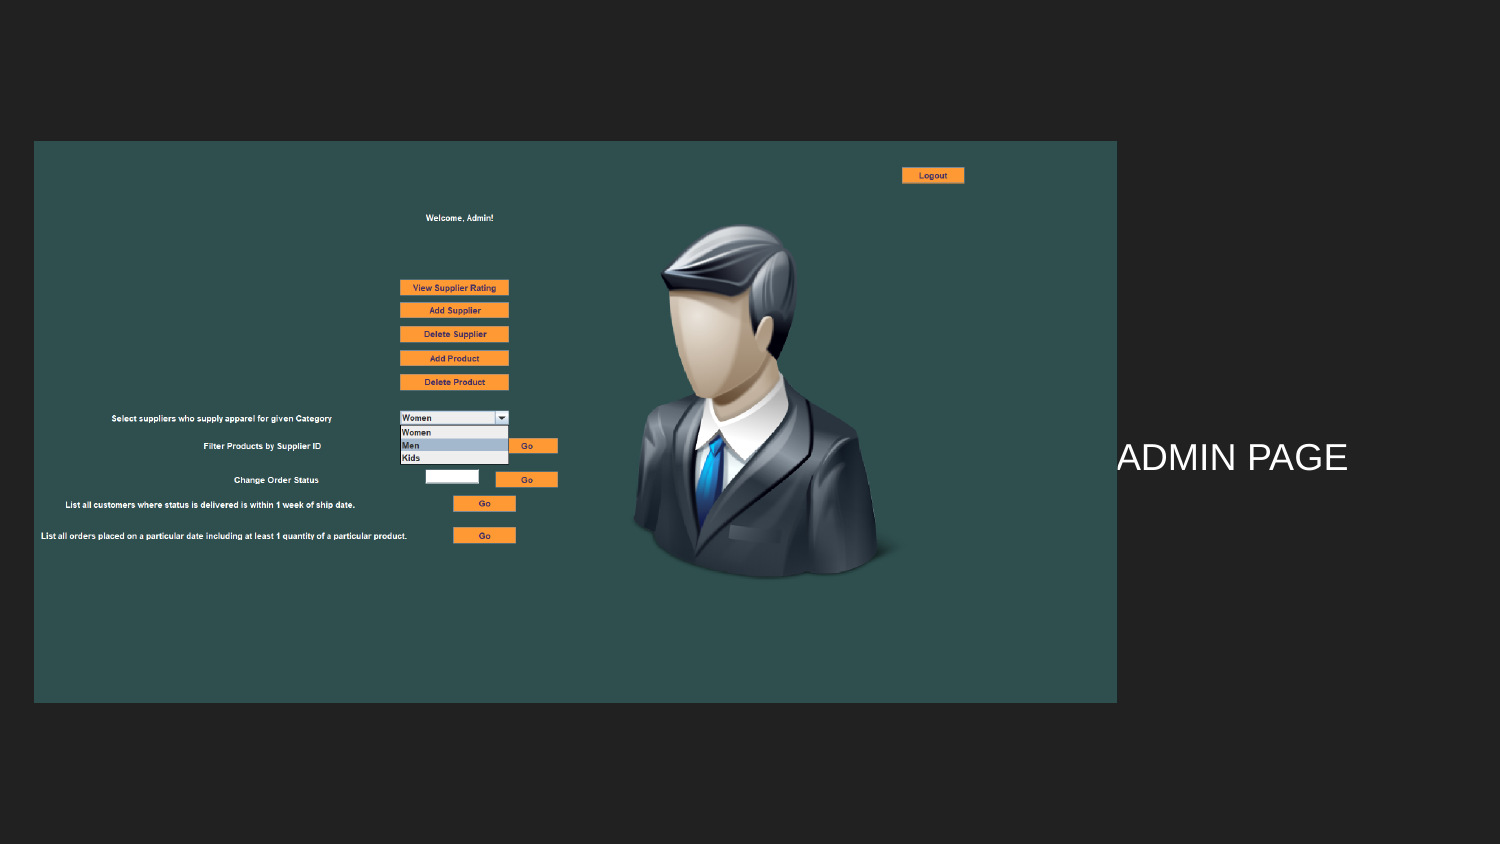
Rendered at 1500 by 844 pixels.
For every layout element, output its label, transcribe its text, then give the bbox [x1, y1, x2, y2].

picture [33, 141, 1118, 703]
list ADMIN PAGE [51, 189, 1449, 750]
